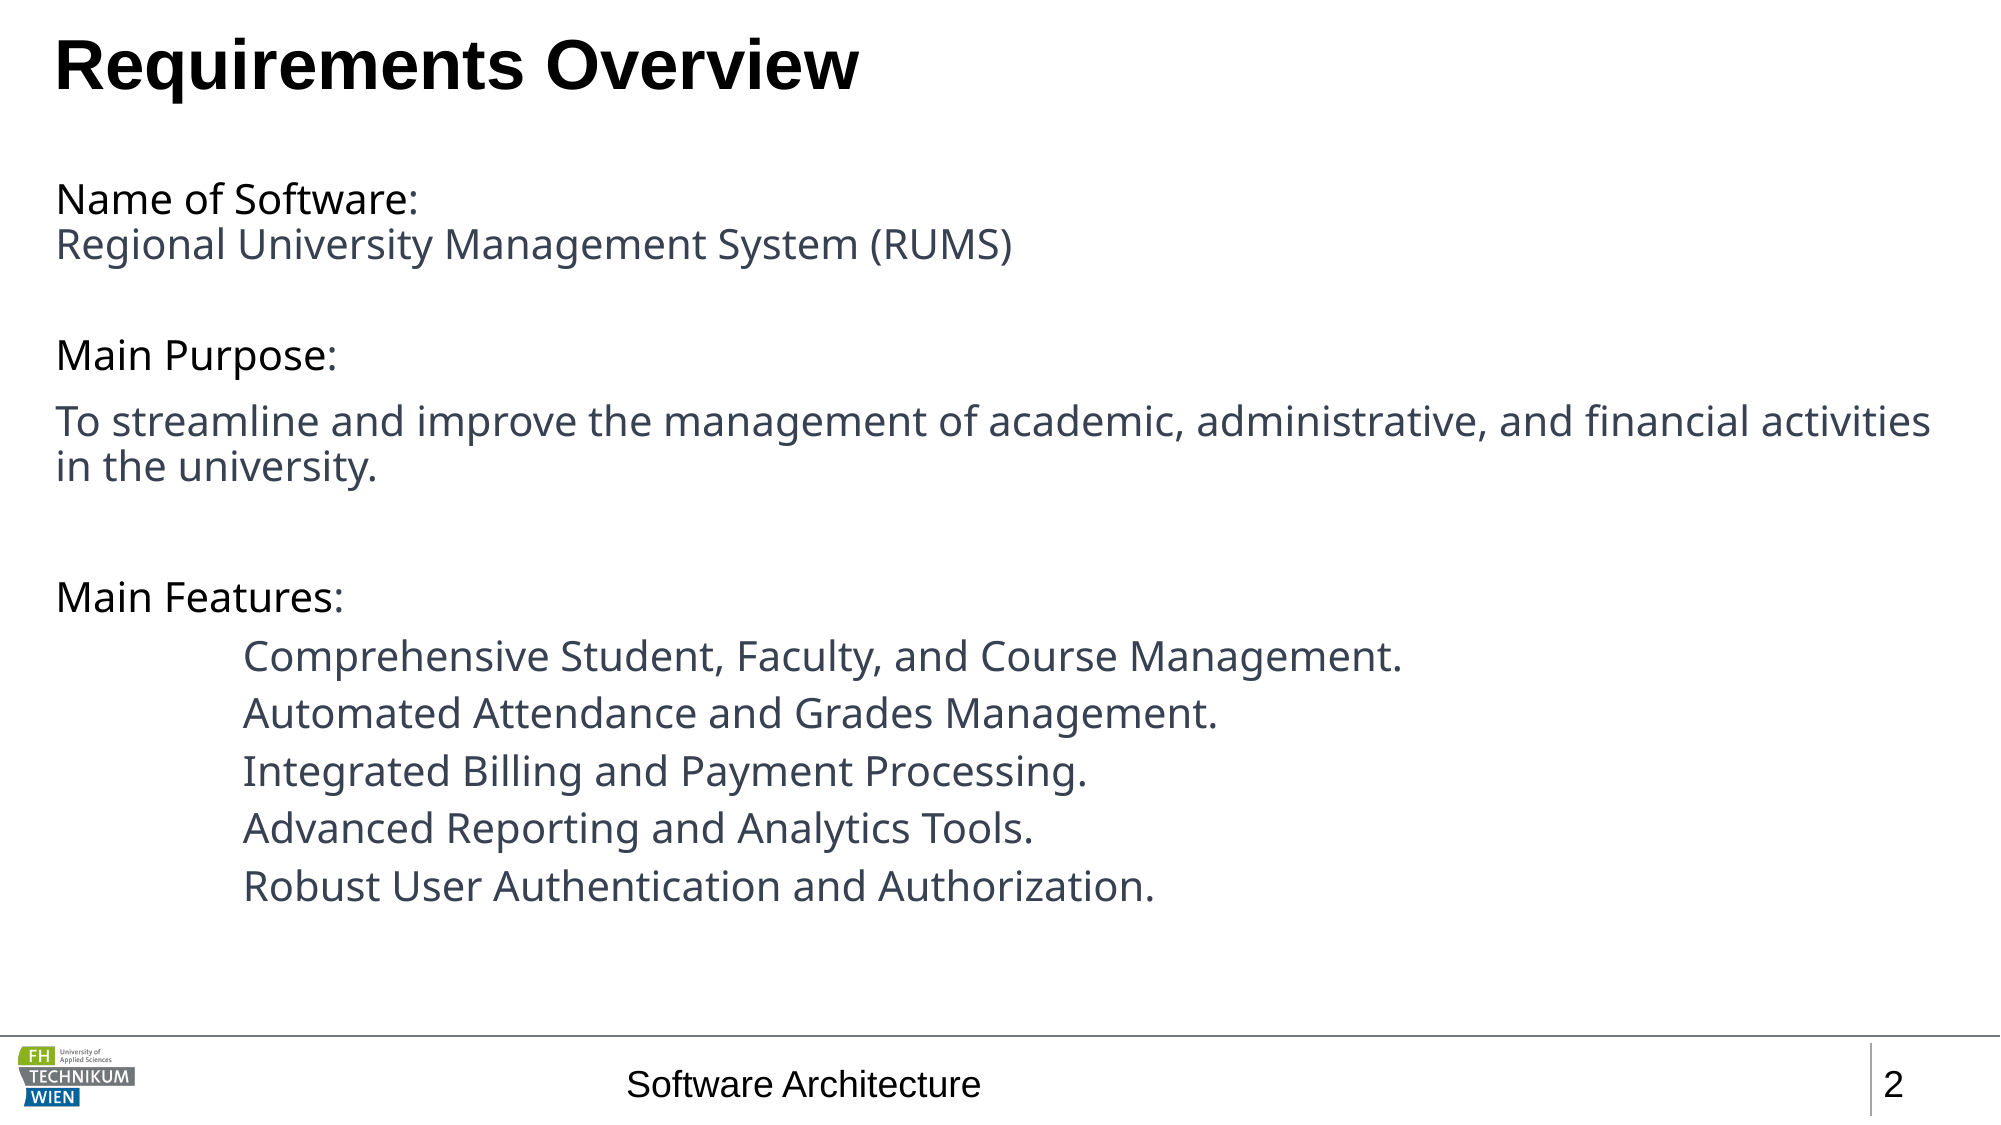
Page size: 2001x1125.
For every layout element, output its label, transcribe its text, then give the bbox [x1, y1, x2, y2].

title Requirements Overview [39, 24, 1959, 121]
slide_number ‹#› [1868, 1052, 1975, 1113]
footer Software Architecture [610, 1052, 1853, 1113]
picture [0, 1028, 153, 1125]
list Name of Software: Regional University Management System (RUMS) Main Purpose: To streamline and improve the management of academic, administrative, and financial activities in the university. Main Features: Comprehensive Student, Faculty, and Course Management. Automated Attendance and Grades Management. Integrated Billing and Payment Processing. Advanced Reporting and Analytics Tools. Robust User Authentication and Authorization. [40, 121, 1960, 689]
